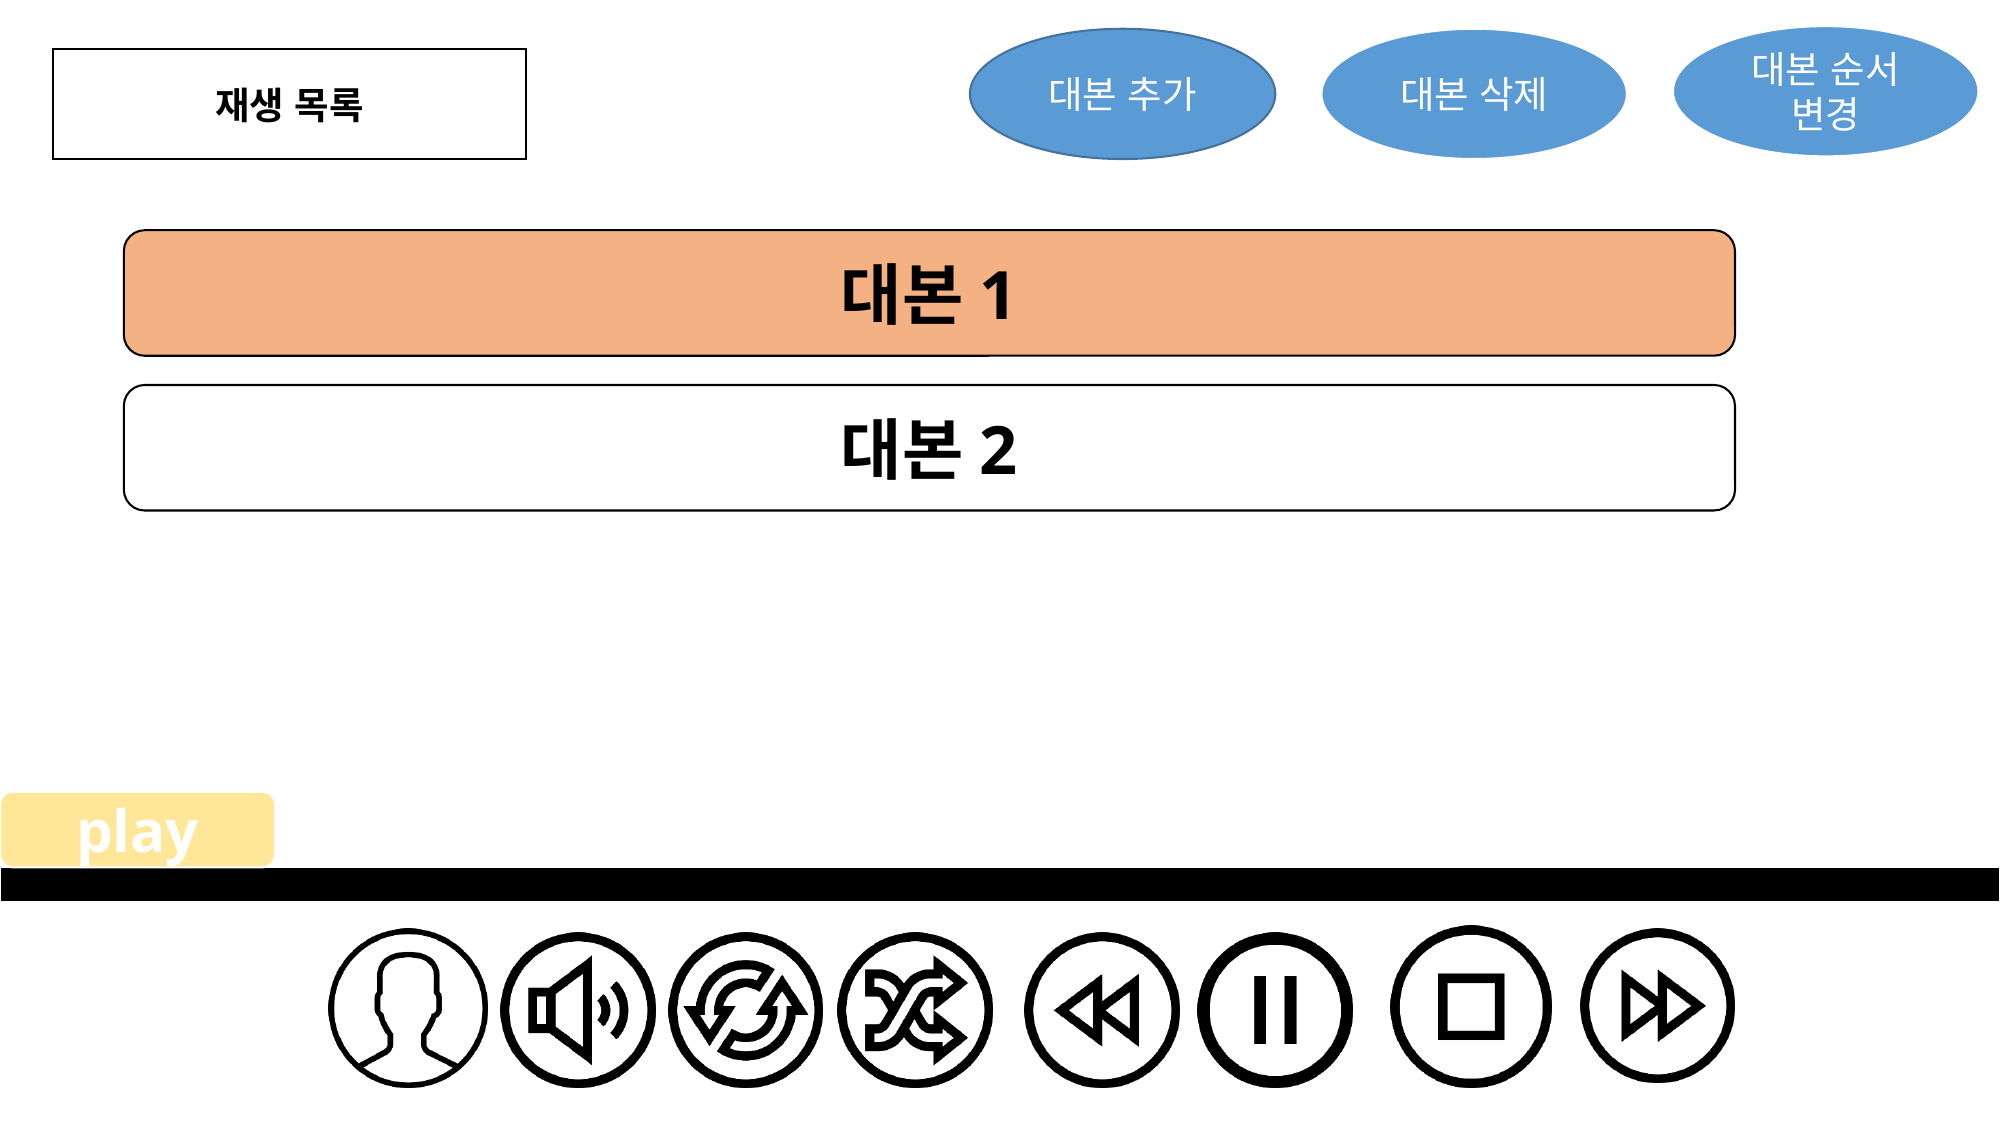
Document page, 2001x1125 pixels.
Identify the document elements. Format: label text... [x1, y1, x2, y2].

text_box [0, 866, 2000, 903]
picture [837, 932, 993, 1088]
text_box 재생 목록 [52, 48, 527, 160]
picture [1580, 928, 1735, 1083]
picture [1197, 932, 1353, 1088]
text_box 대본 순서 변경 [1671, 25, 1980, 158]
picture [1024, 932, 1180, 1088]
text_box 대본 삭제 [1320, 27, 1628, 161]
text_box 대본2 [122, 383, 1737, 512]
picture [500, 932, 656, 1088]
picture [328, 928, 488, 1088]
picture [668, 932, 823, 1088]
text_box play [0, 790, 277, 869]
text_box 대본 추가 [968, 27, 1277, 161]
picture [1390, 925, 1552, 1088]
text_box 대본1 [122, 229, 1737, 357]
